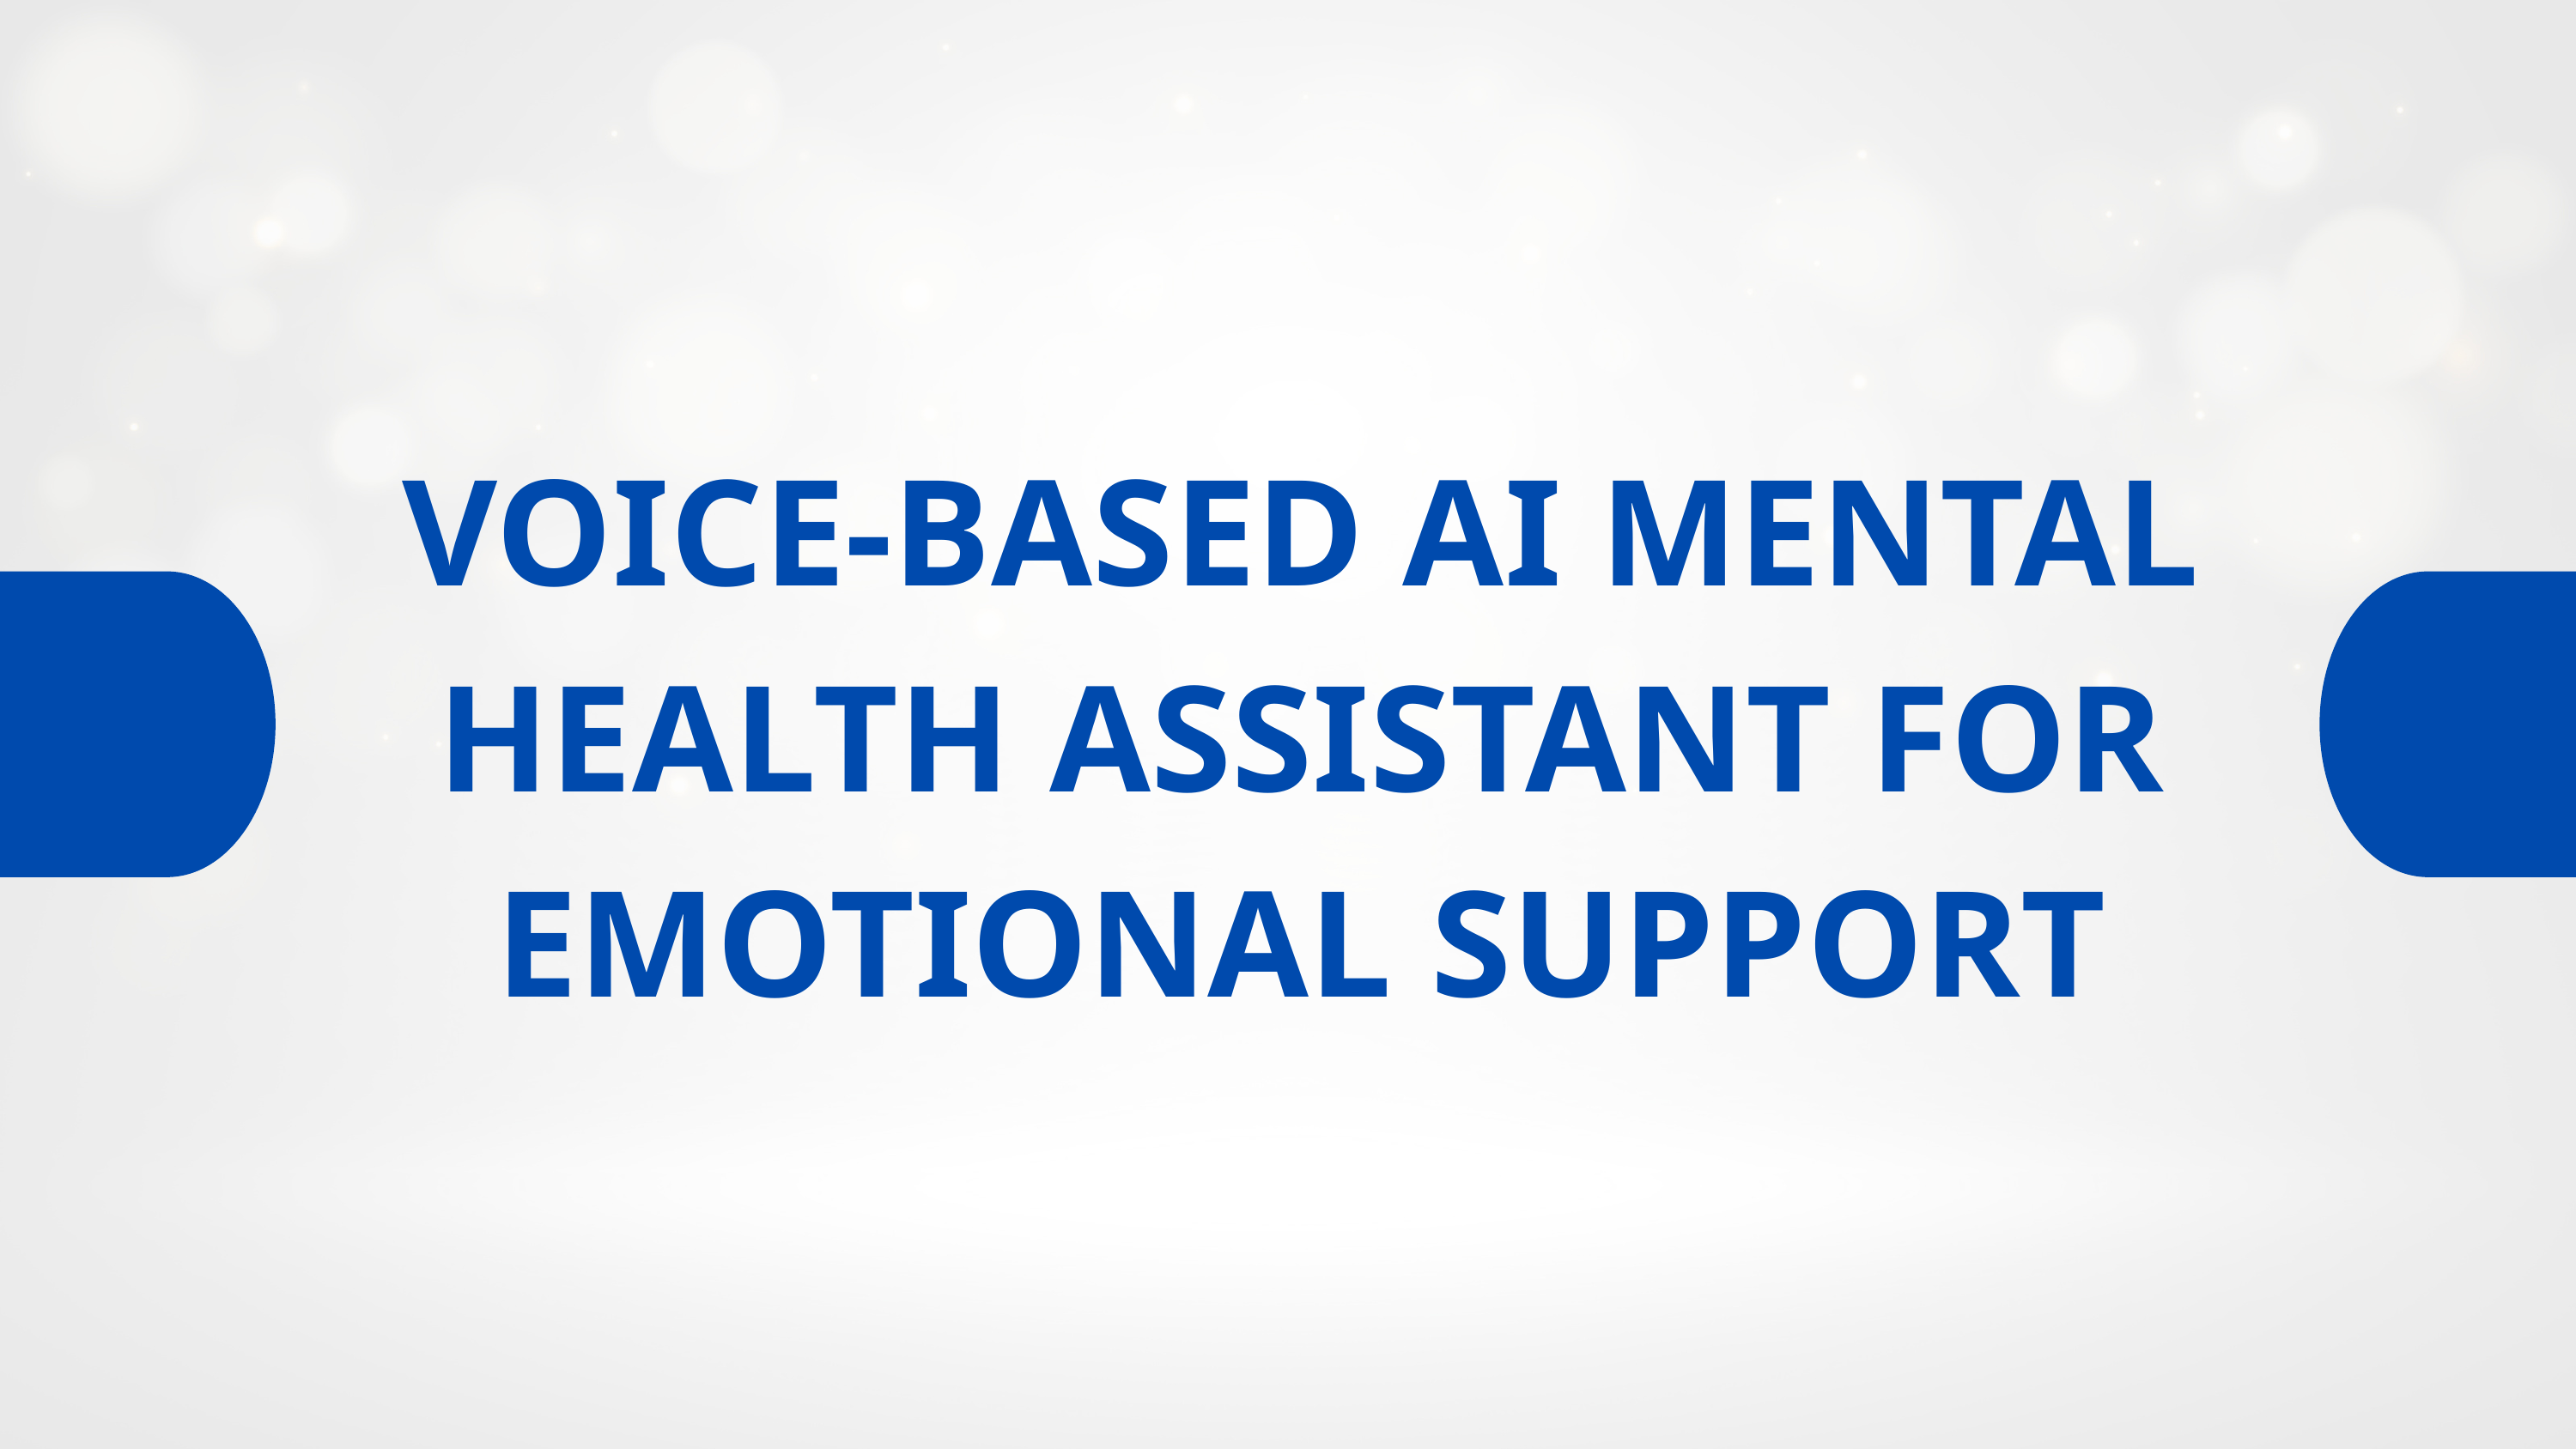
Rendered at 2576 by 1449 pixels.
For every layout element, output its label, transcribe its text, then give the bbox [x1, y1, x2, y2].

text_box VOICE-BASED AI MENTAL HEALTH ASSISTANT FOR EMOTIONAL SUPPORT [283, 409, 2320, 1027]
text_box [2319, 571, 2576, 878]
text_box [0, 571, 276, 878]
text_box [0, 0, 2576, 1449]
